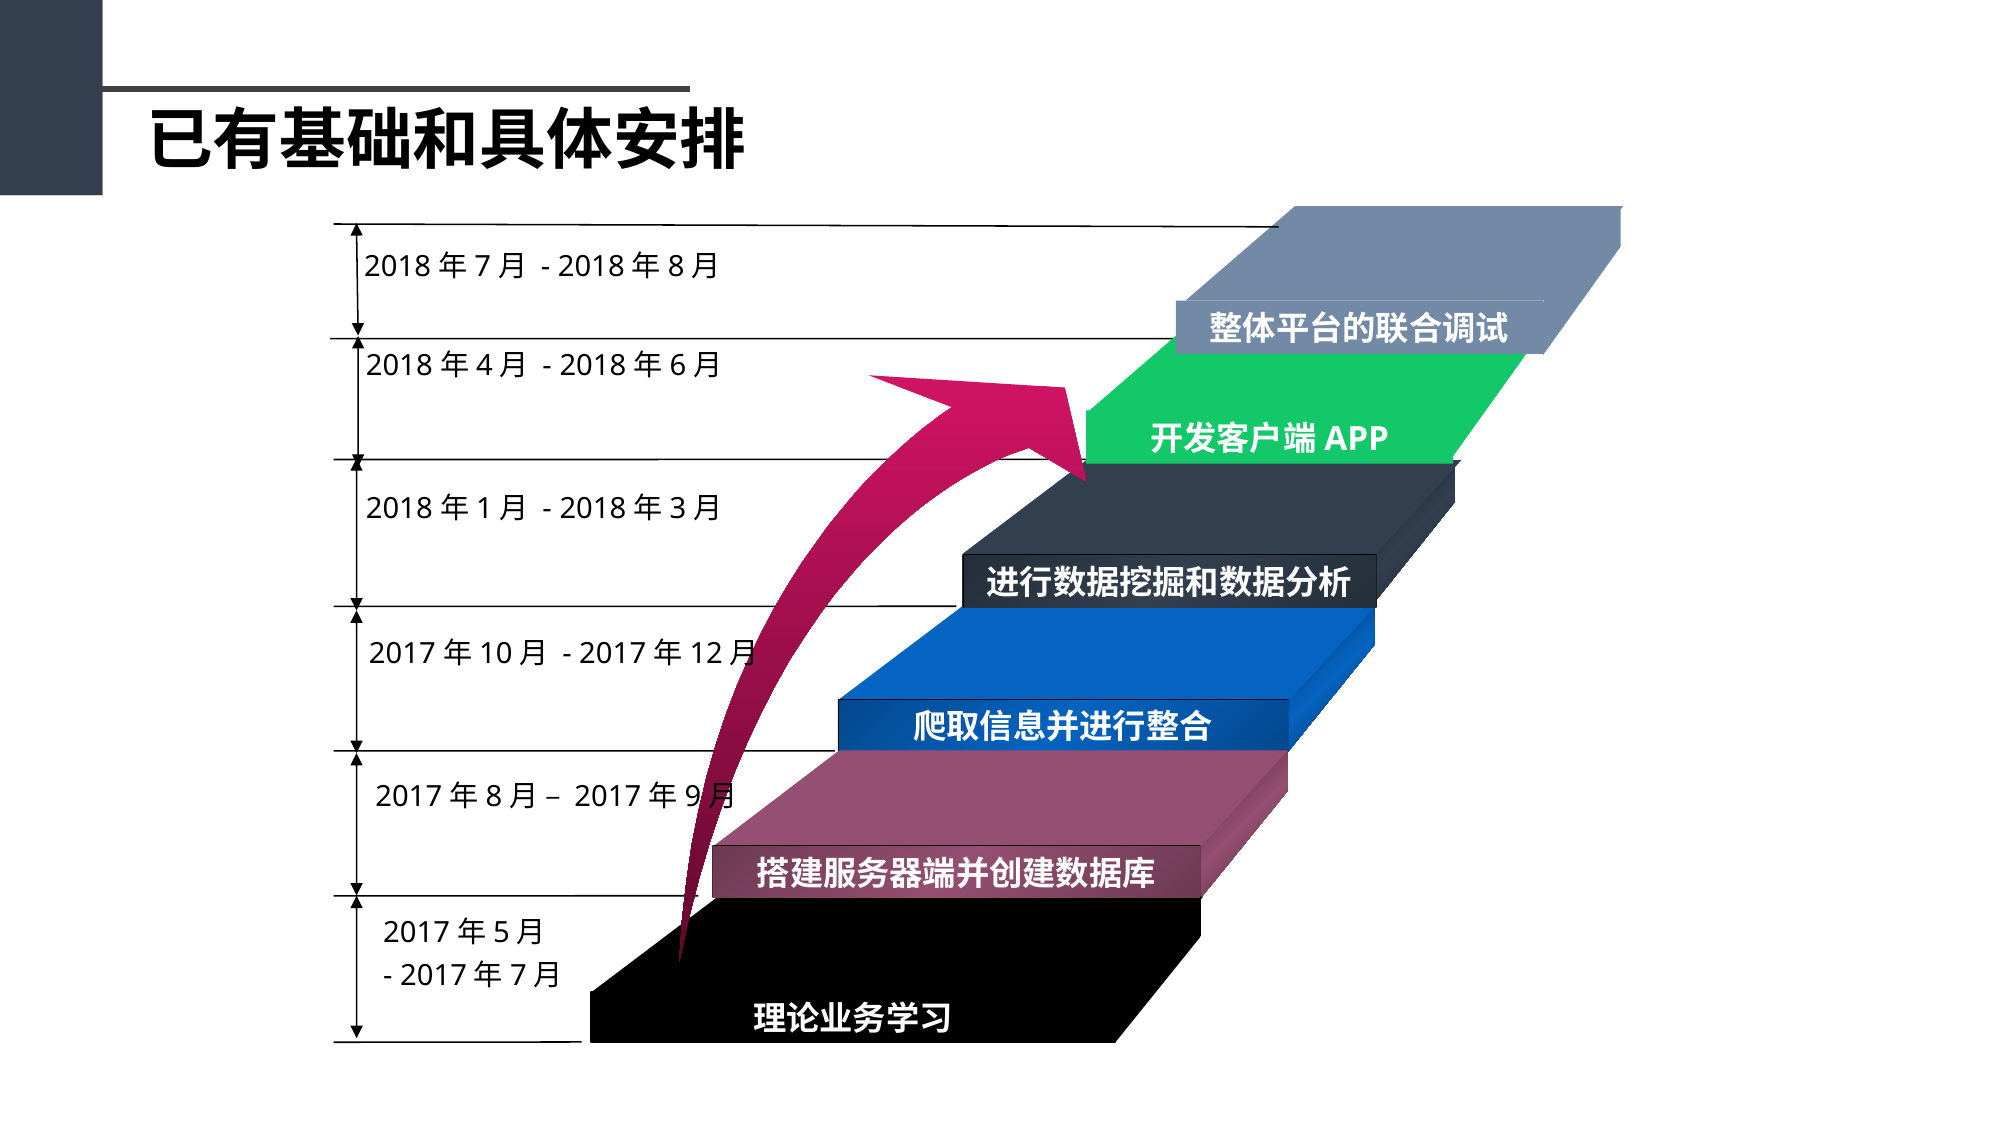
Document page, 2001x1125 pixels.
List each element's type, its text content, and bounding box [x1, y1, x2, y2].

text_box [330, 206, 1624, 1044]
text_box [0, 0, 103, 196]
text_box 已有基础和具体安排 [131, 89, 797, 184]
